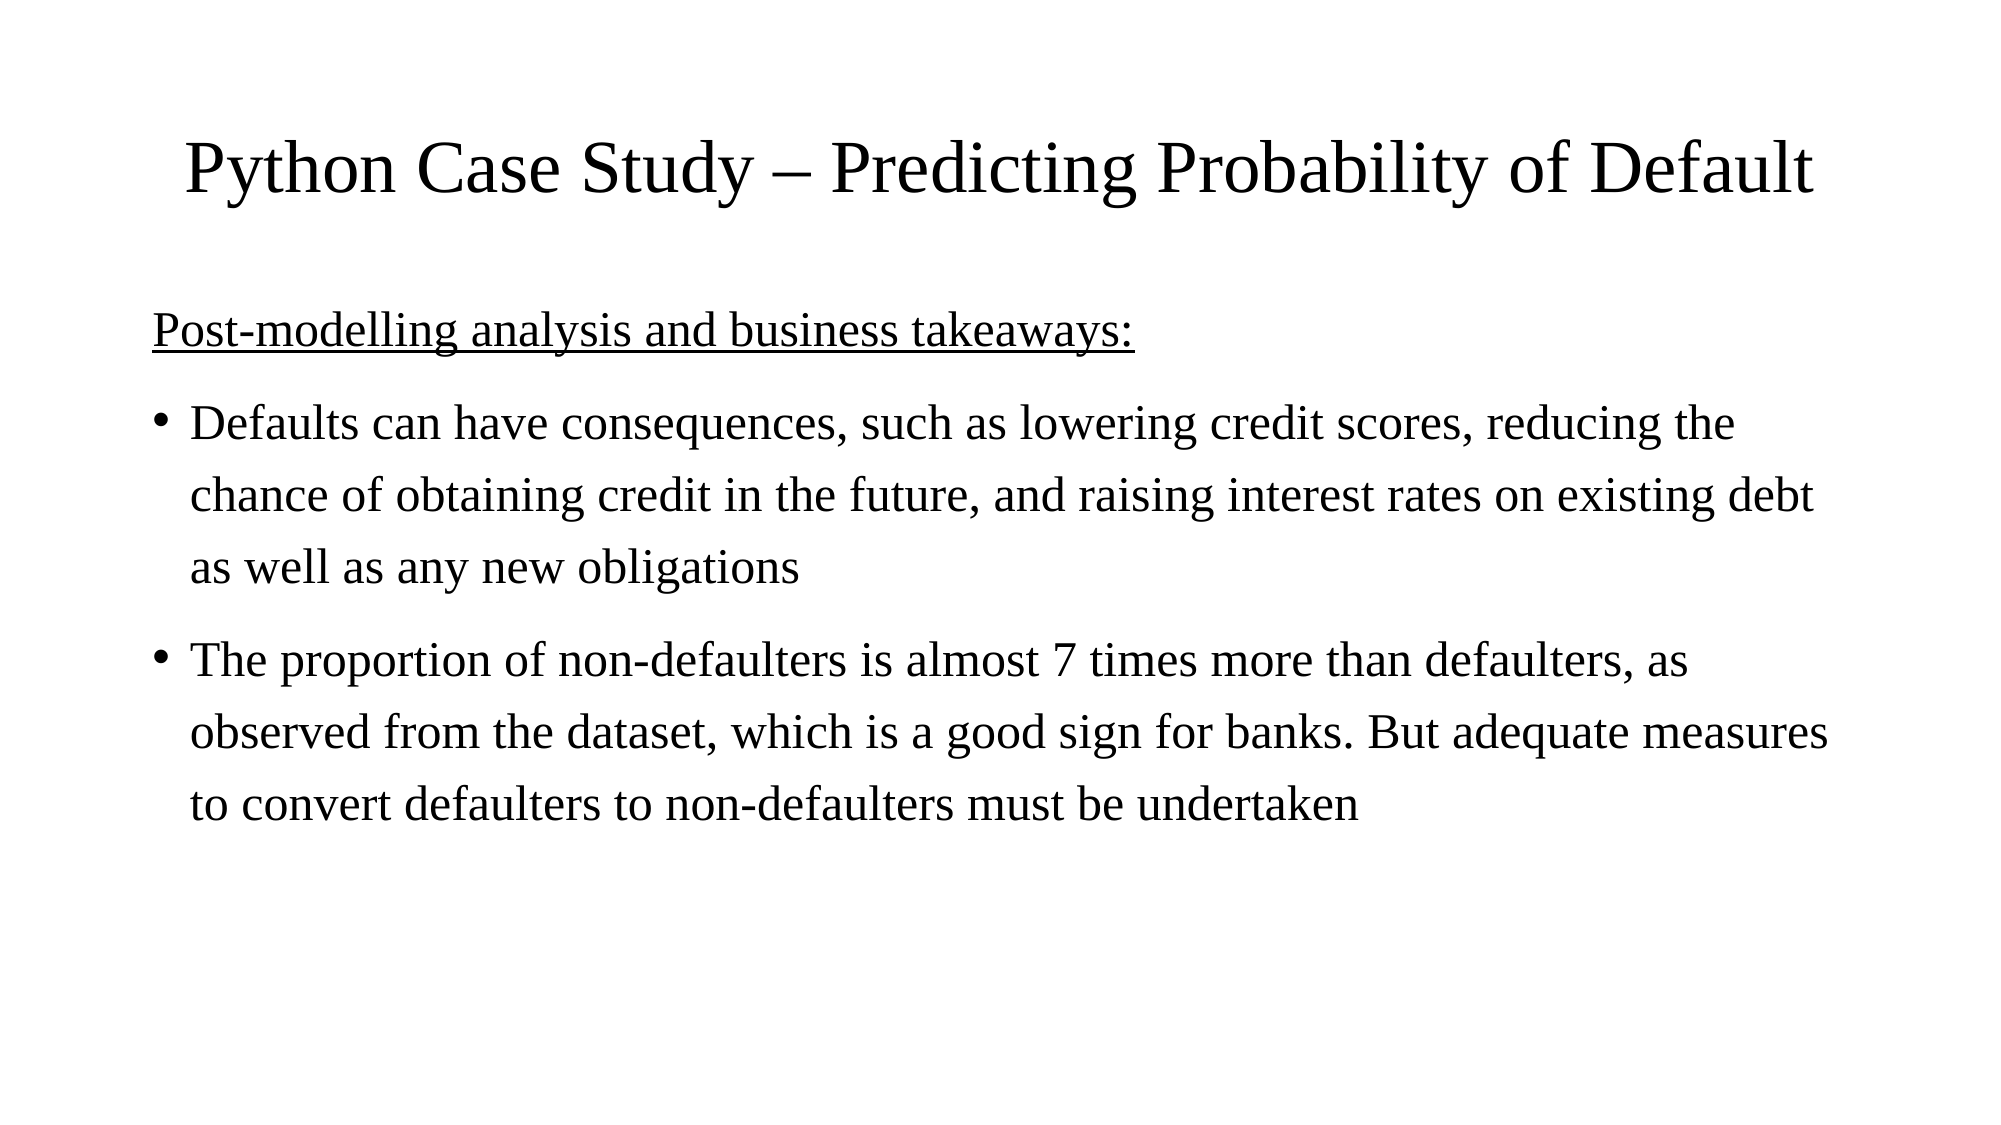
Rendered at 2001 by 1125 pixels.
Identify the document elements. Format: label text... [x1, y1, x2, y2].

list Post-modelling analysis and business takeaways: Defaults can have consequences, such as lowering credit scores, reducing the chance of obtaining credit in the future, and raising interest rates on existing debt as well as any new obligations The proportion of non-defaulters is almost 7 times more than defaulters, as observed from the dataset, which is a good sign for banks. But adequate measures to convert defaulters to non-defaulters must be undertaken [137, 277, 1863, 1014]
title Python Case Study – Predicting Probability of Default [137, 59, 1863, 277]
